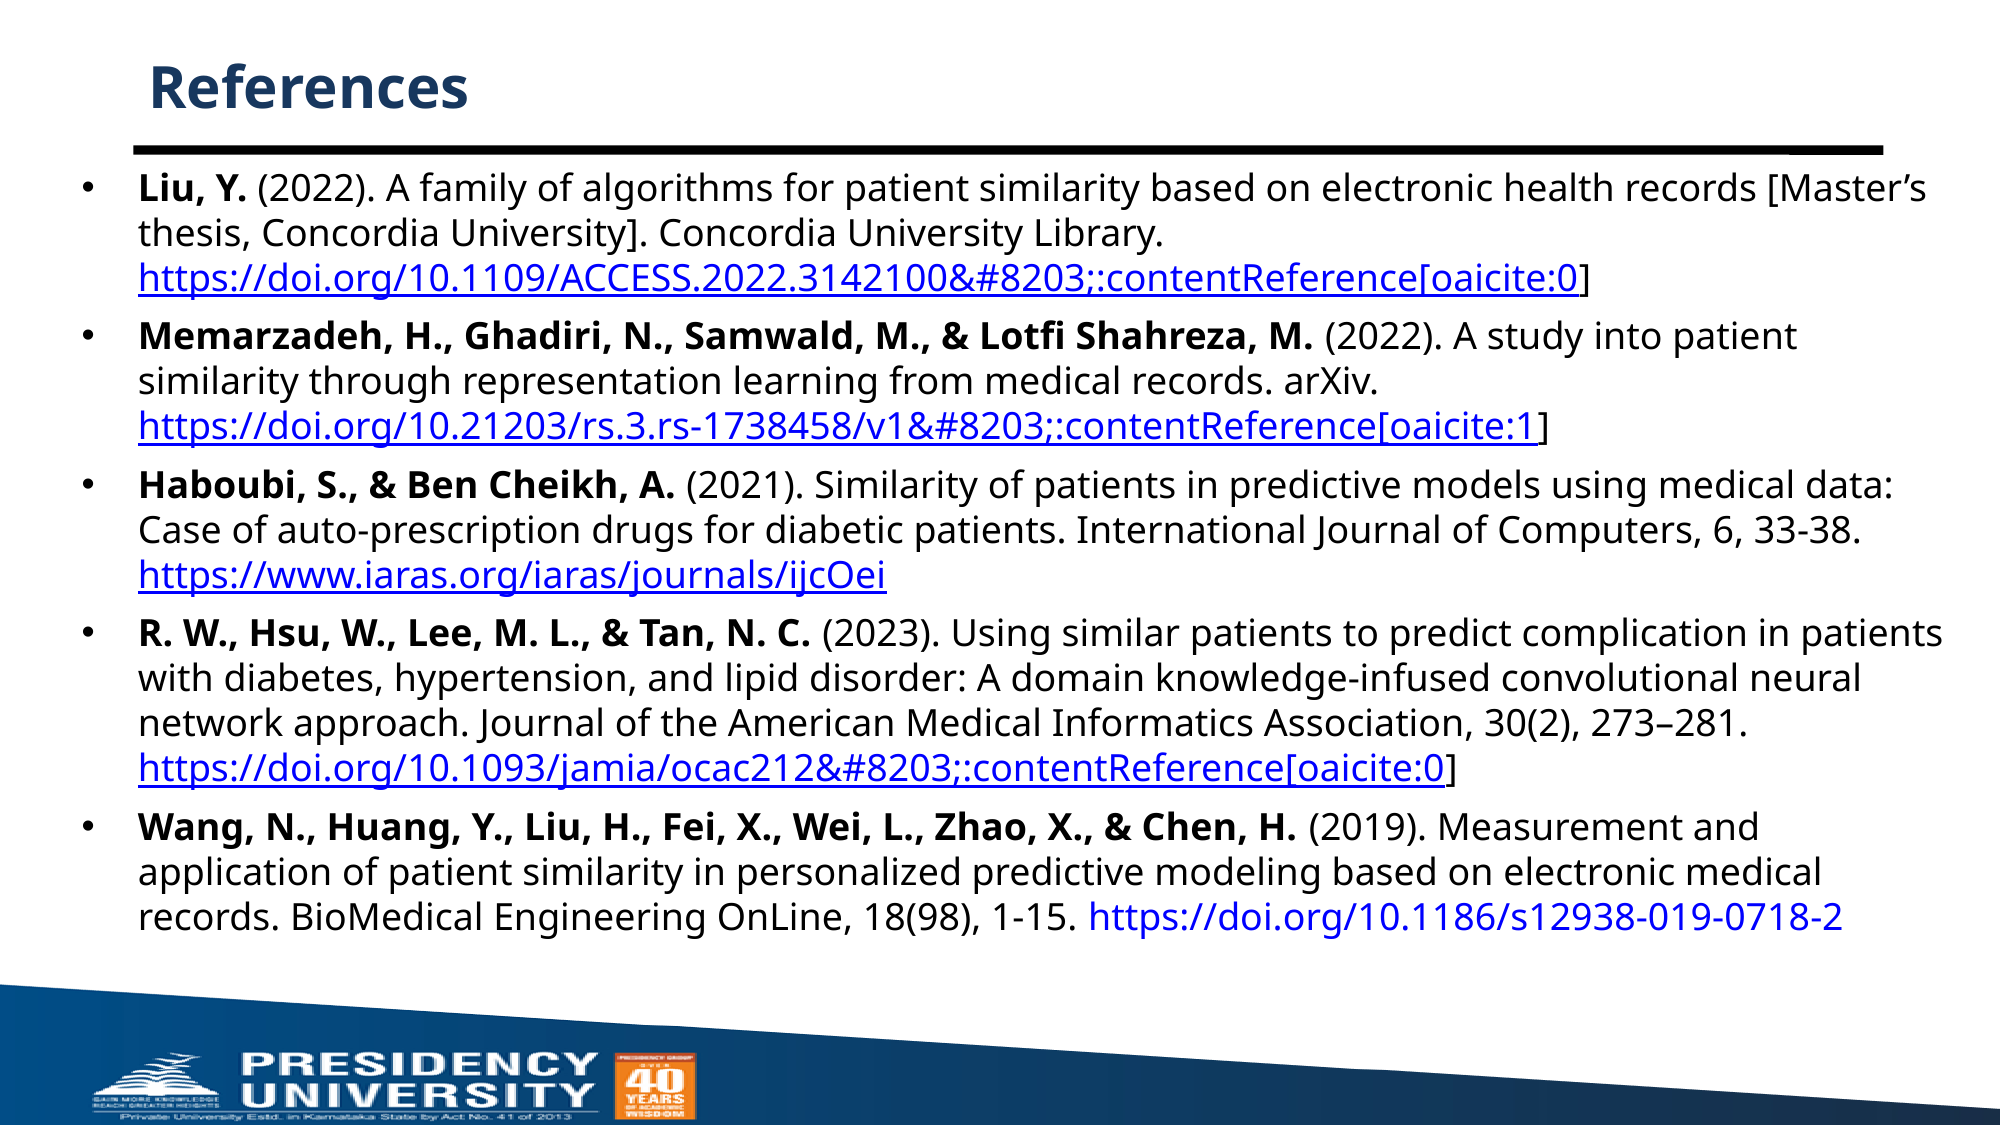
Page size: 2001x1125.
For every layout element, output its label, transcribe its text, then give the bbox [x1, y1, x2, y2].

picture [0, 982, 2000, 1125]
list Liu, Y. (2022). A family of algorithms for patient similarity based on electronic health records [Master’s thesis, Concordia University]. Concordia University Library. https://doi.org/10.1109/ACCESS.2022.3142100&#8203;:contentReference[oaicite:0] Memarzadeh, H., Ghadiri, N., Samwald, M., & Lotfi Shahreza, M. (2022). A study into patient similarity through representation learning from medical records. arXiv. https://doi.org/10.21203/rs.3.rs-1738458/v1&#8203;:contentReference[oaicite:1] Haboubi, S., & Ben Cheikh, A. (2021). Similarity of patients in predictive models using medical data: Case of auto-prescription drugs for diabetic patients. International Journal of Computers, 6, 33-38. https://www.iaras.org/iaras/journals/ijcOei R. W., Hsu, W., Lee, M. L., & Tan, N. C. (2023). Using similar patients to predict complication in patients with diabetes, hypertension, and lipid disorder: A domain knowledge-infused convolutional neural network approach. Journal of the American Medical Informatics Association, 30(2), 273–281. https://doi.org/10.1093/jamia/ocac212&#8203;:contentReference[oaicite:0] Wang, N., Huang, Y., Liu, H., Fei, X., Wei, L., Zhao, X., & Chen, H. (2019). Measurement and application of patient similarity in personalized predictive modeling based on electronic medical records. BioMedical Engineering OnLine, 18(98), 1-15. https://doi.org/10.1186/s12938-019-0718-2 [66, 156, 1969, 969]
title References [133, 45, 1884, 125]
